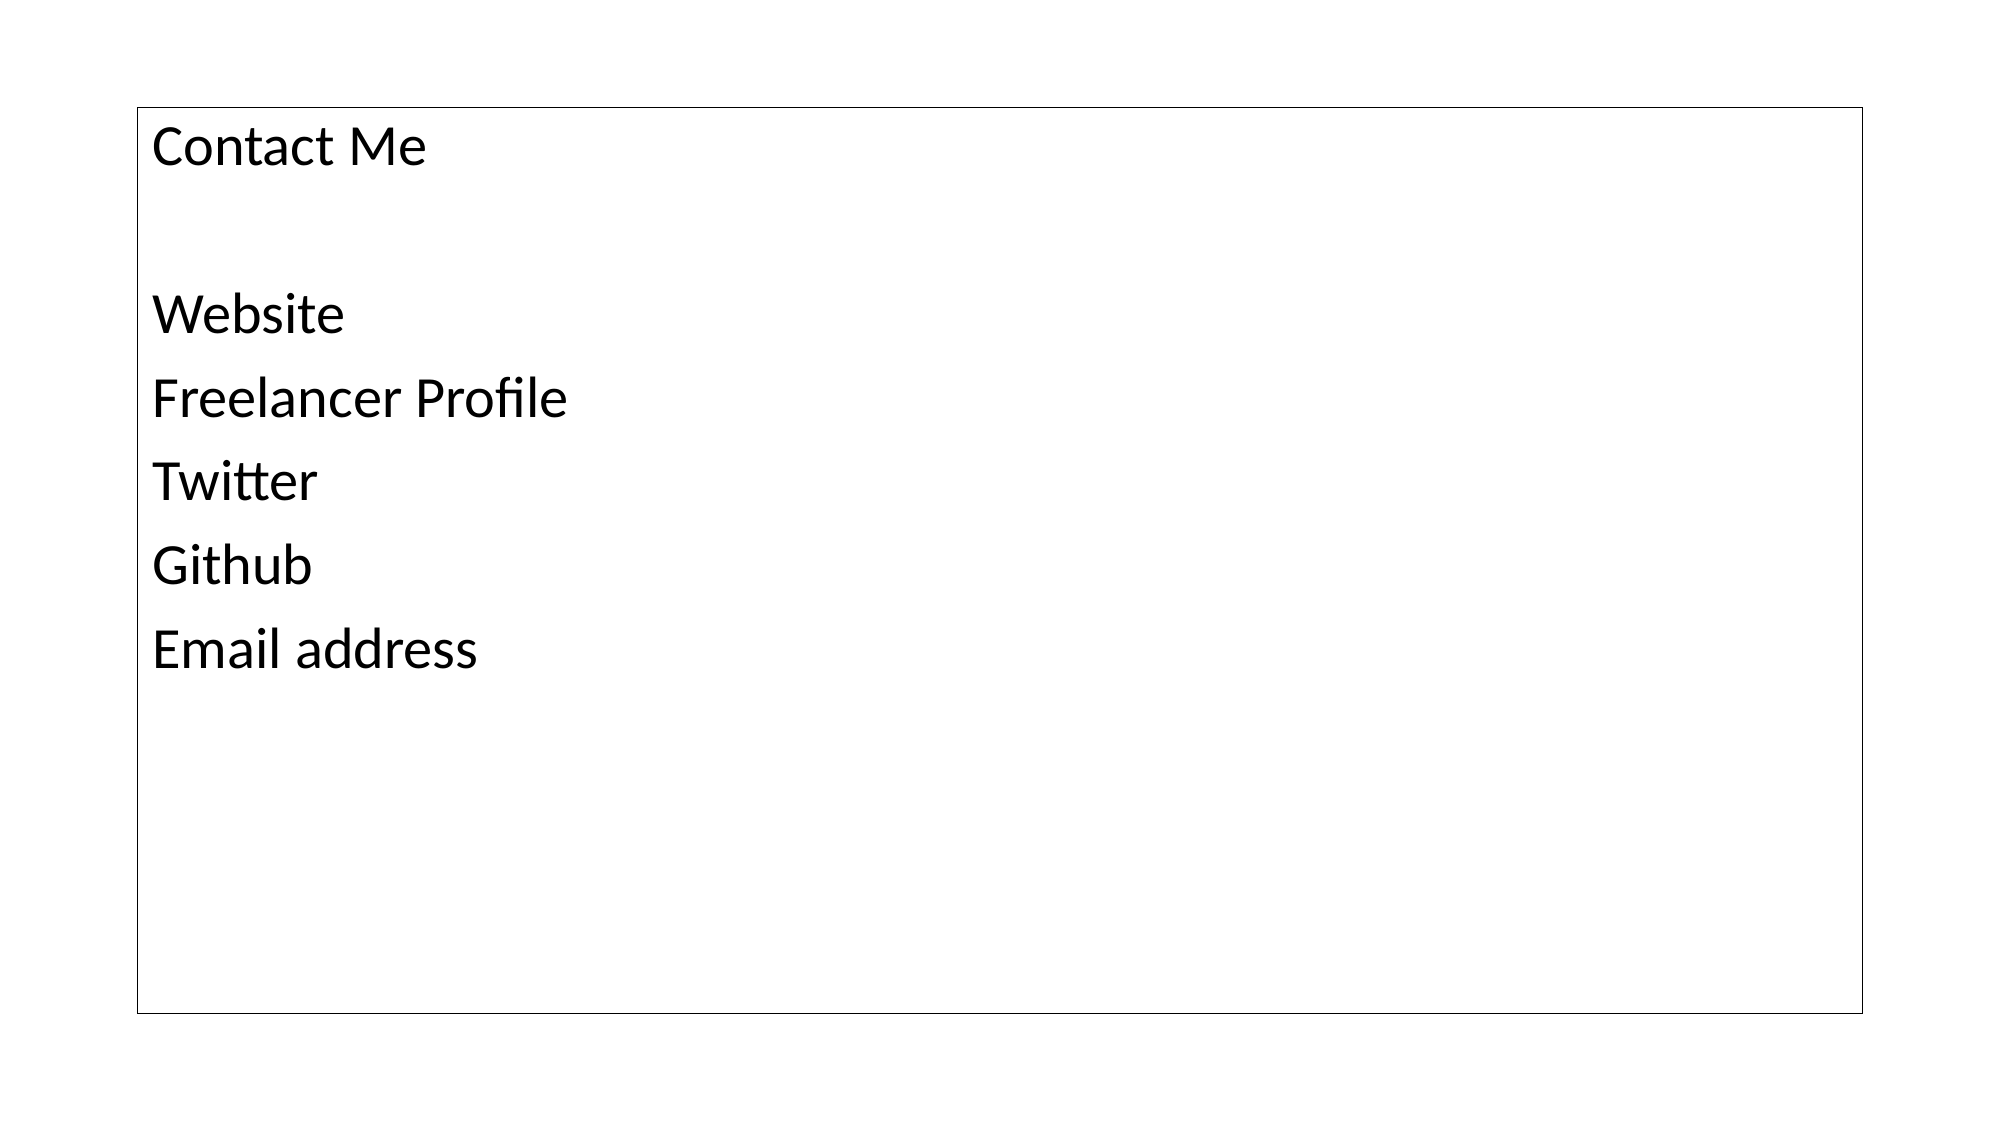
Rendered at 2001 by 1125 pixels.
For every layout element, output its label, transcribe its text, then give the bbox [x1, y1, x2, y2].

list Contact Me Website Freelancer Profile Twitter Github Email address [137, 107, 1863, 1014]
